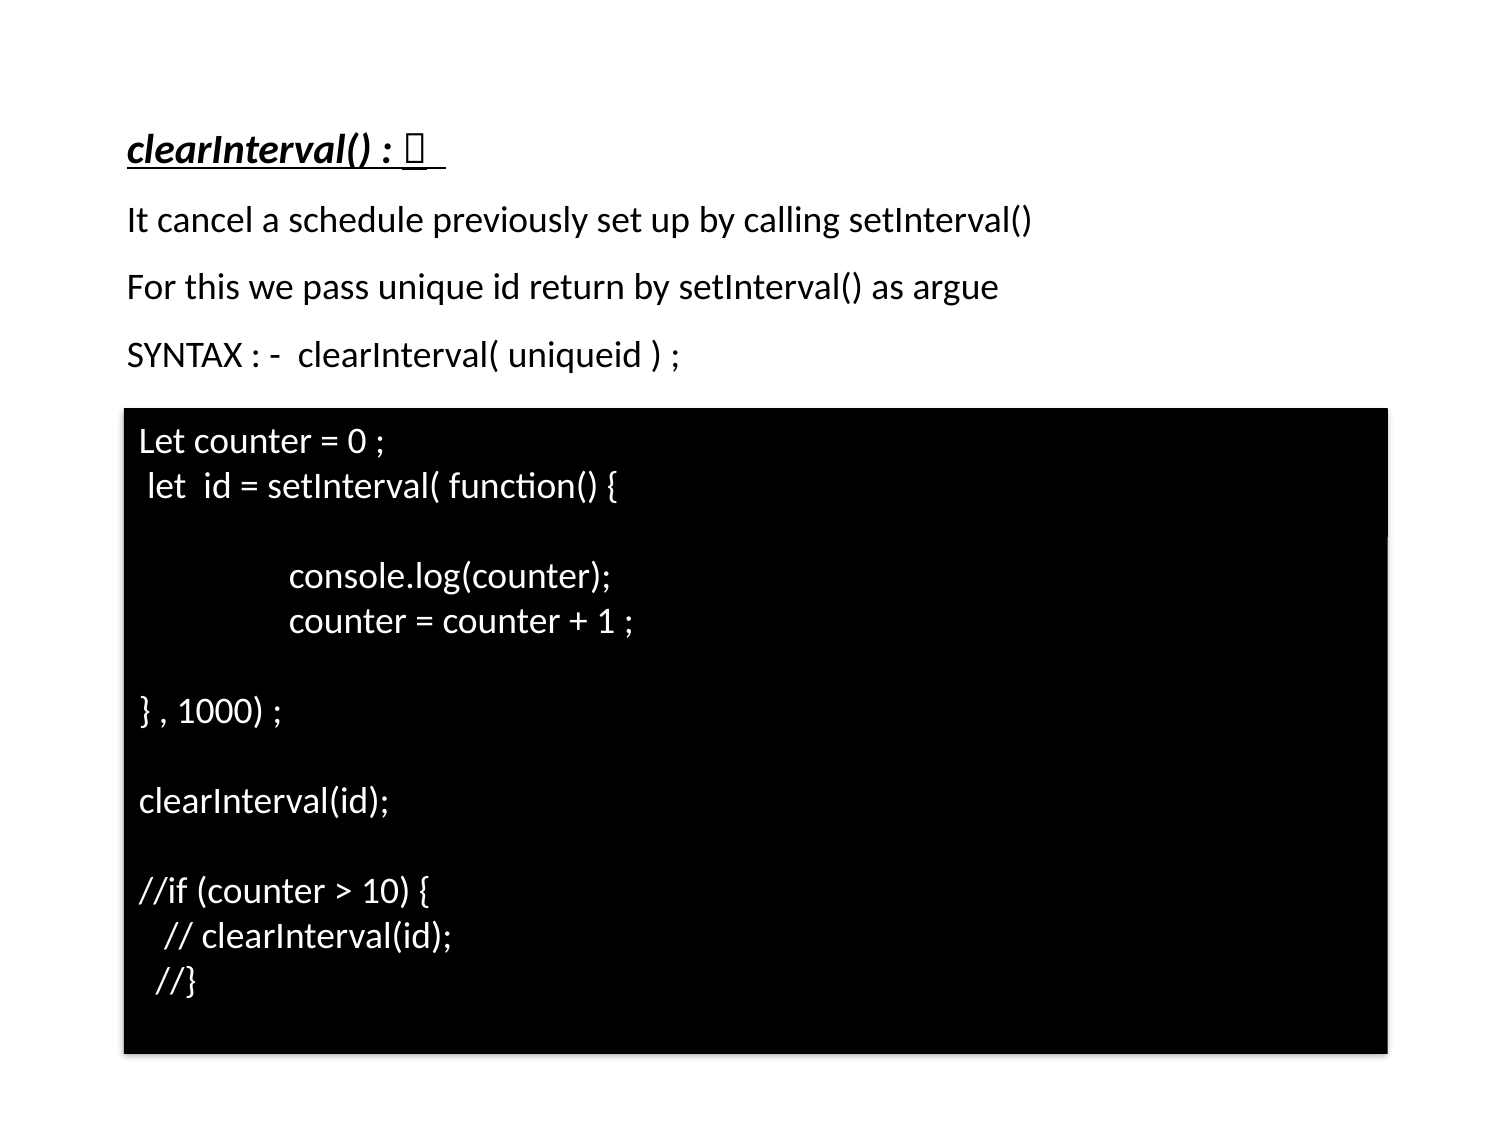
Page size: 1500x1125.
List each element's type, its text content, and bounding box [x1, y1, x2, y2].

text_box clearInterval() :  It cancel a schedule previously set up by calling setInterval() For this we pass unique id return by setInterval() as argue SYNTAX : - clearInterval( uniqueid ) ; [112, 90, 1376, 383]
text_box Let counter = 0 ; let id = setInterval( function() { console.log(counter); counter = counter + 1 ; } , 1000) ; clearInterval(id); //if (counter > 10) { // clearInterval(id); //} [123, 408, 1388, 1054]
